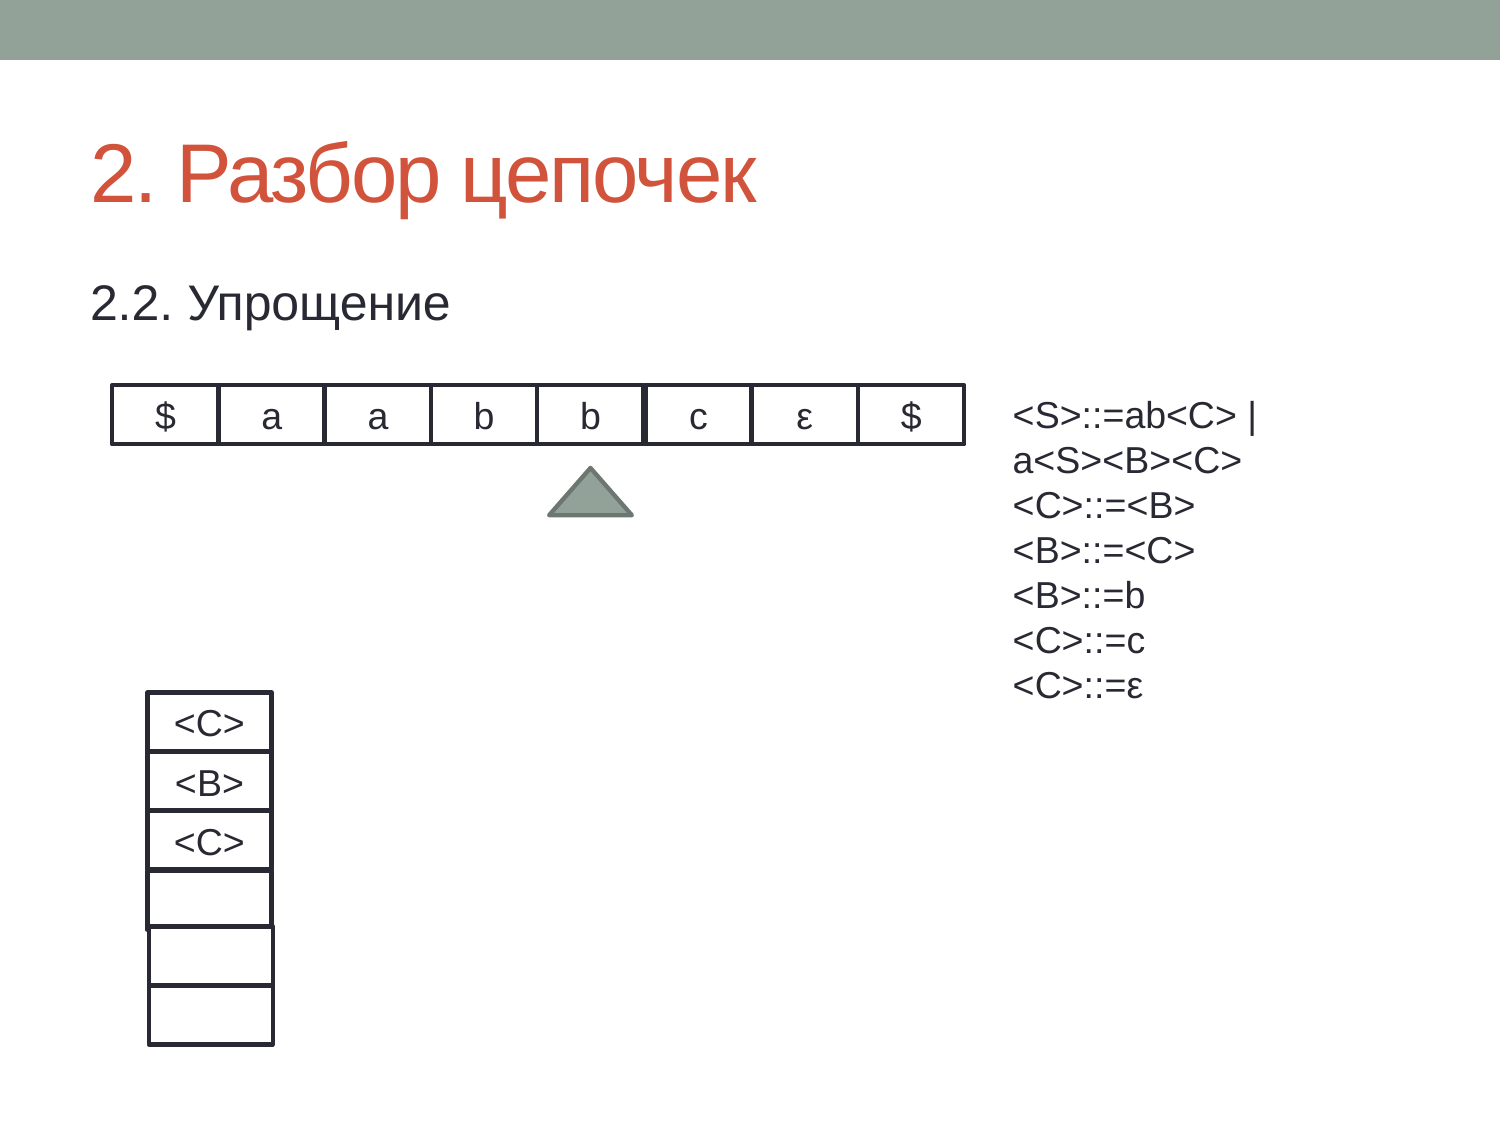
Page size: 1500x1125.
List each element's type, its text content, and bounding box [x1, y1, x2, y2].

text_box [547, 465, 634, 518]
text_box b [535, 383, 643, 446]
text_box ε [749, 383, 856, 446]
text_box a [216, 383, 323, 446]
text_box <B> [145, 749, 274, 808]
text_box [147, 924, 275, 983]
title 2. Разбор цепочек [75, 87, 1425, 250]
text_box a [323, 383, 429, 446]
text_box <C> [145, 690, 274, 749]
list 2.2. Упрощение [75, 262, 1425, 1063]
text_box c [643, 383, 749, 446]
text_box [147, 983, 275, 1047]
text_box $ [856, 383, 966, 446]
text_box b [429, 383, 535, 446]
text_box <C> [145, 808, 274, 869]
text_box $ [110, 383, 216, 446]
text_box <S>::=ab<C> | a<S><B><C> <C>::=<B> <B>::=<C> <B>::=b <C>::=c <C>::=ε [996, 360, 1483, 783]
text_box [145, 869, 274, 932]
